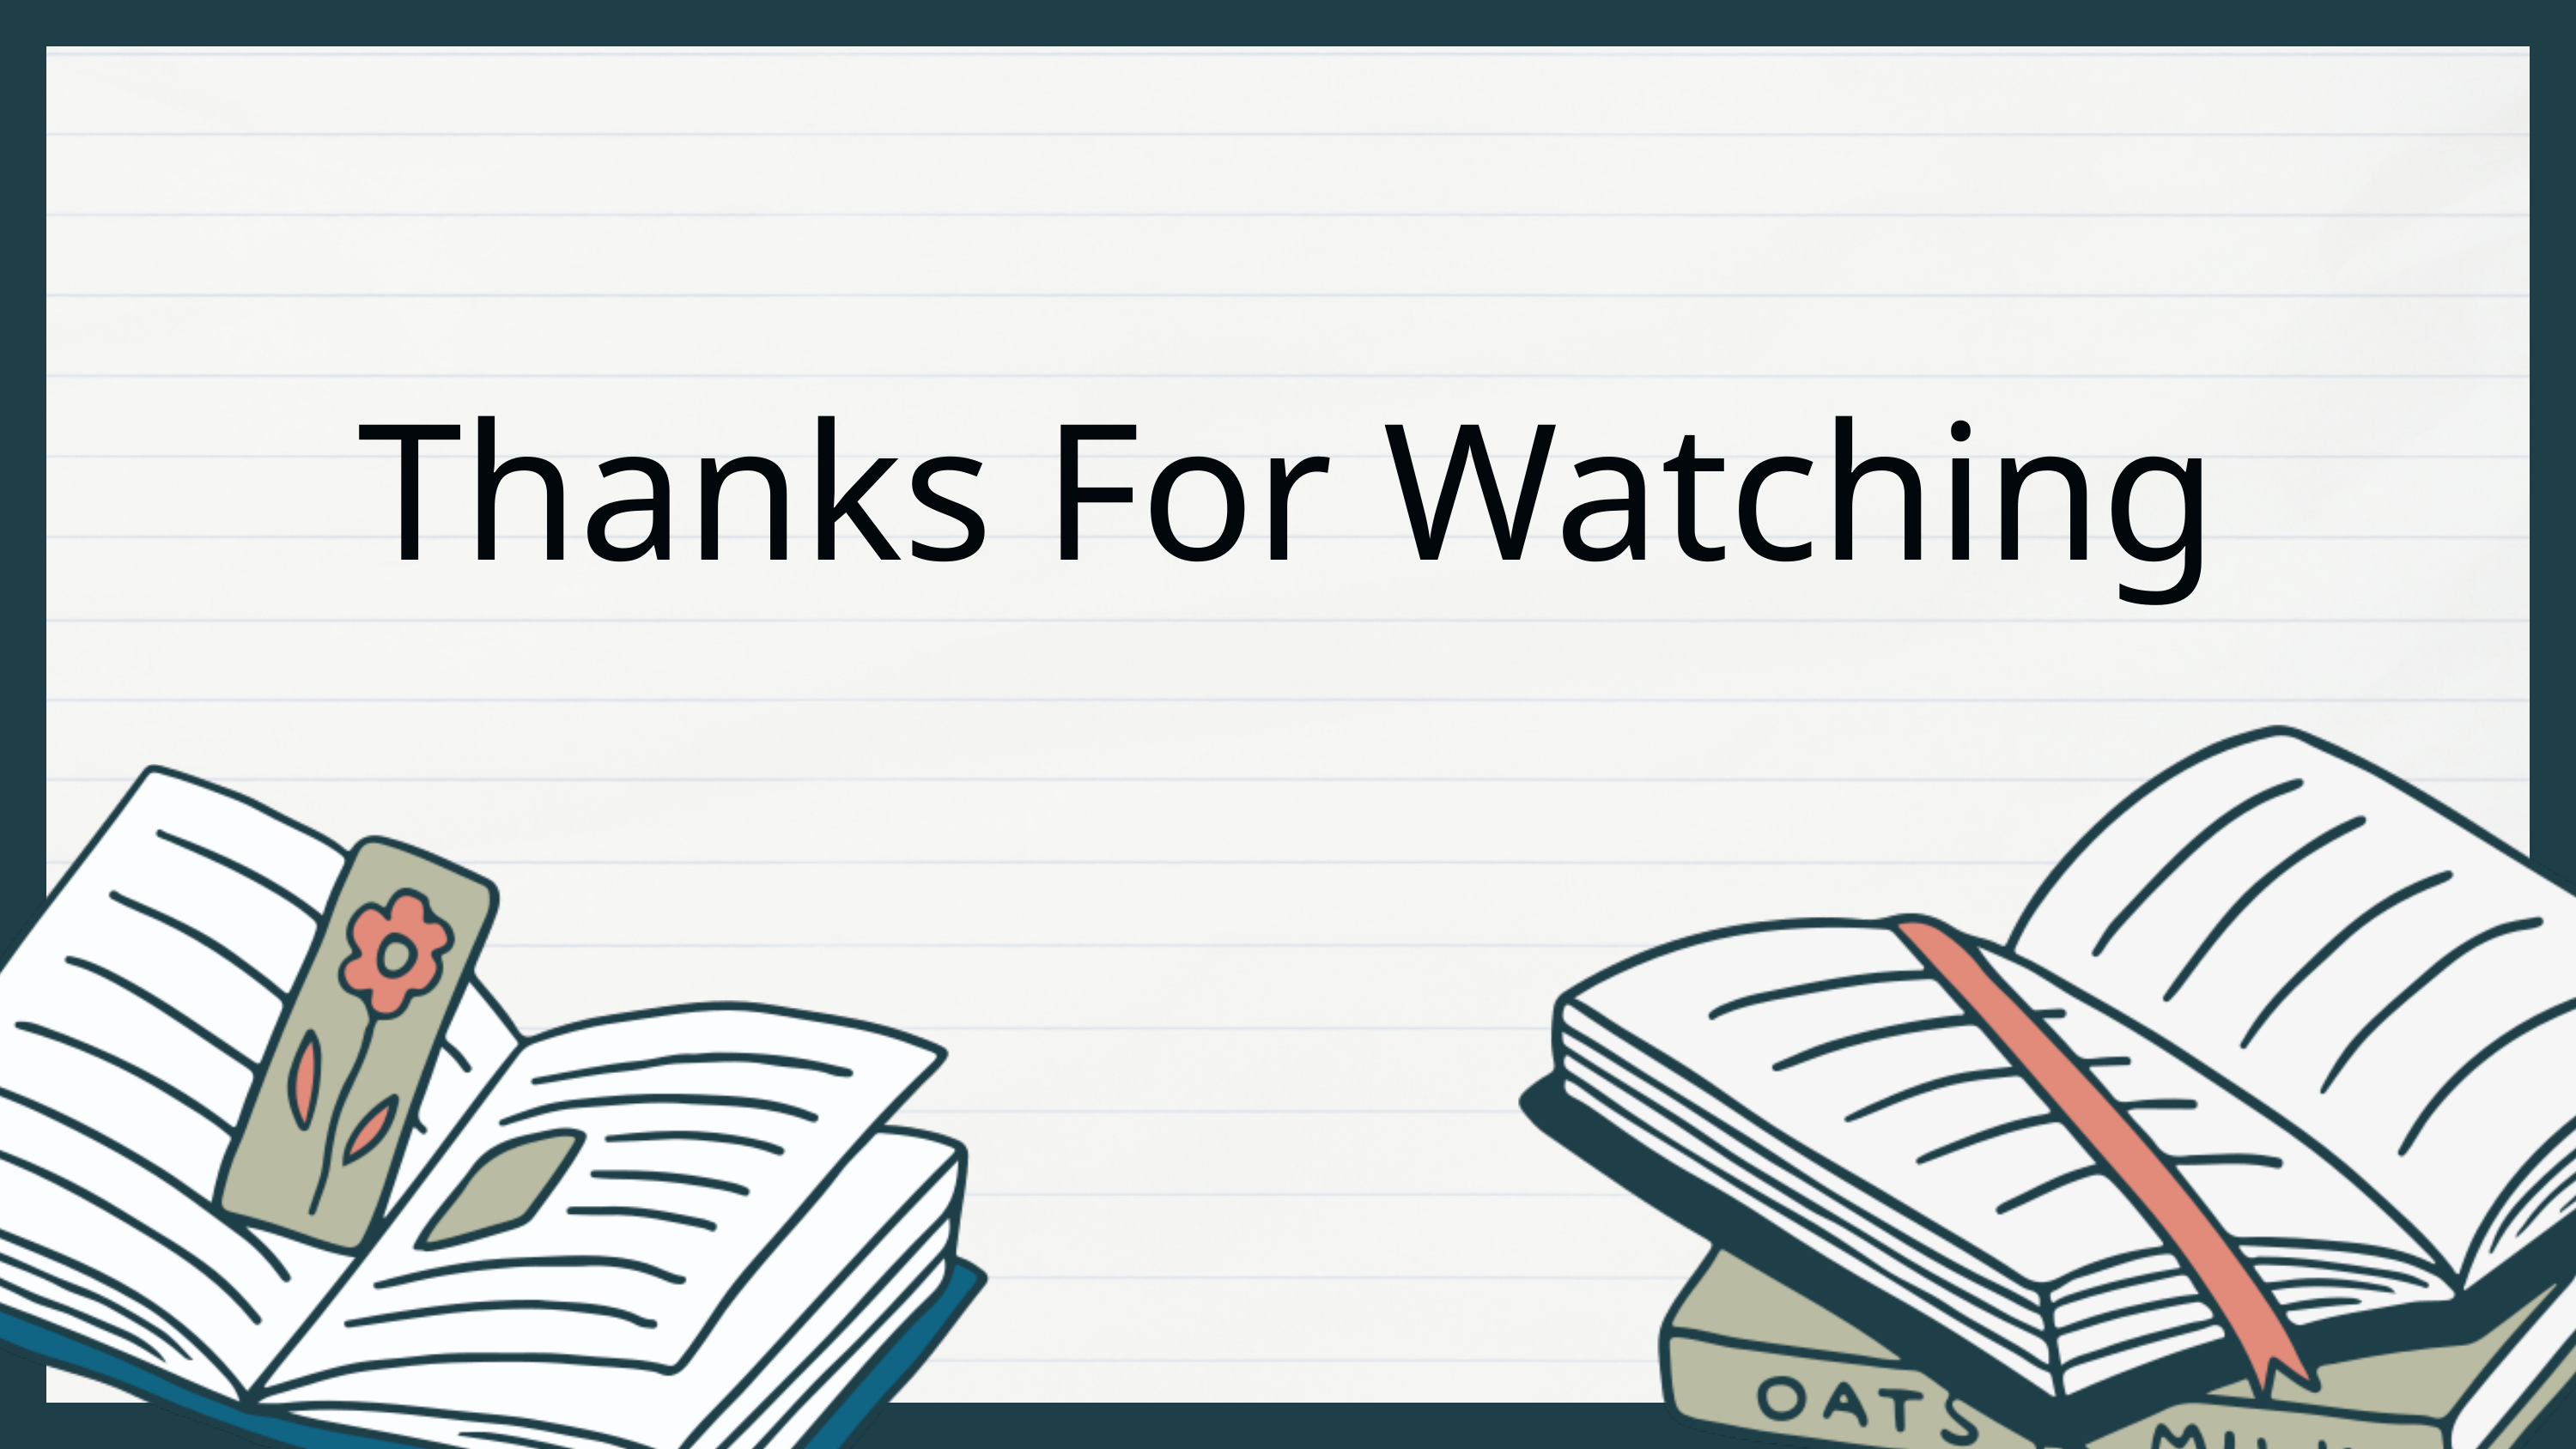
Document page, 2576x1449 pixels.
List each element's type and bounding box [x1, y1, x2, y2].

text_box [0, 0, 2576, 1449]
